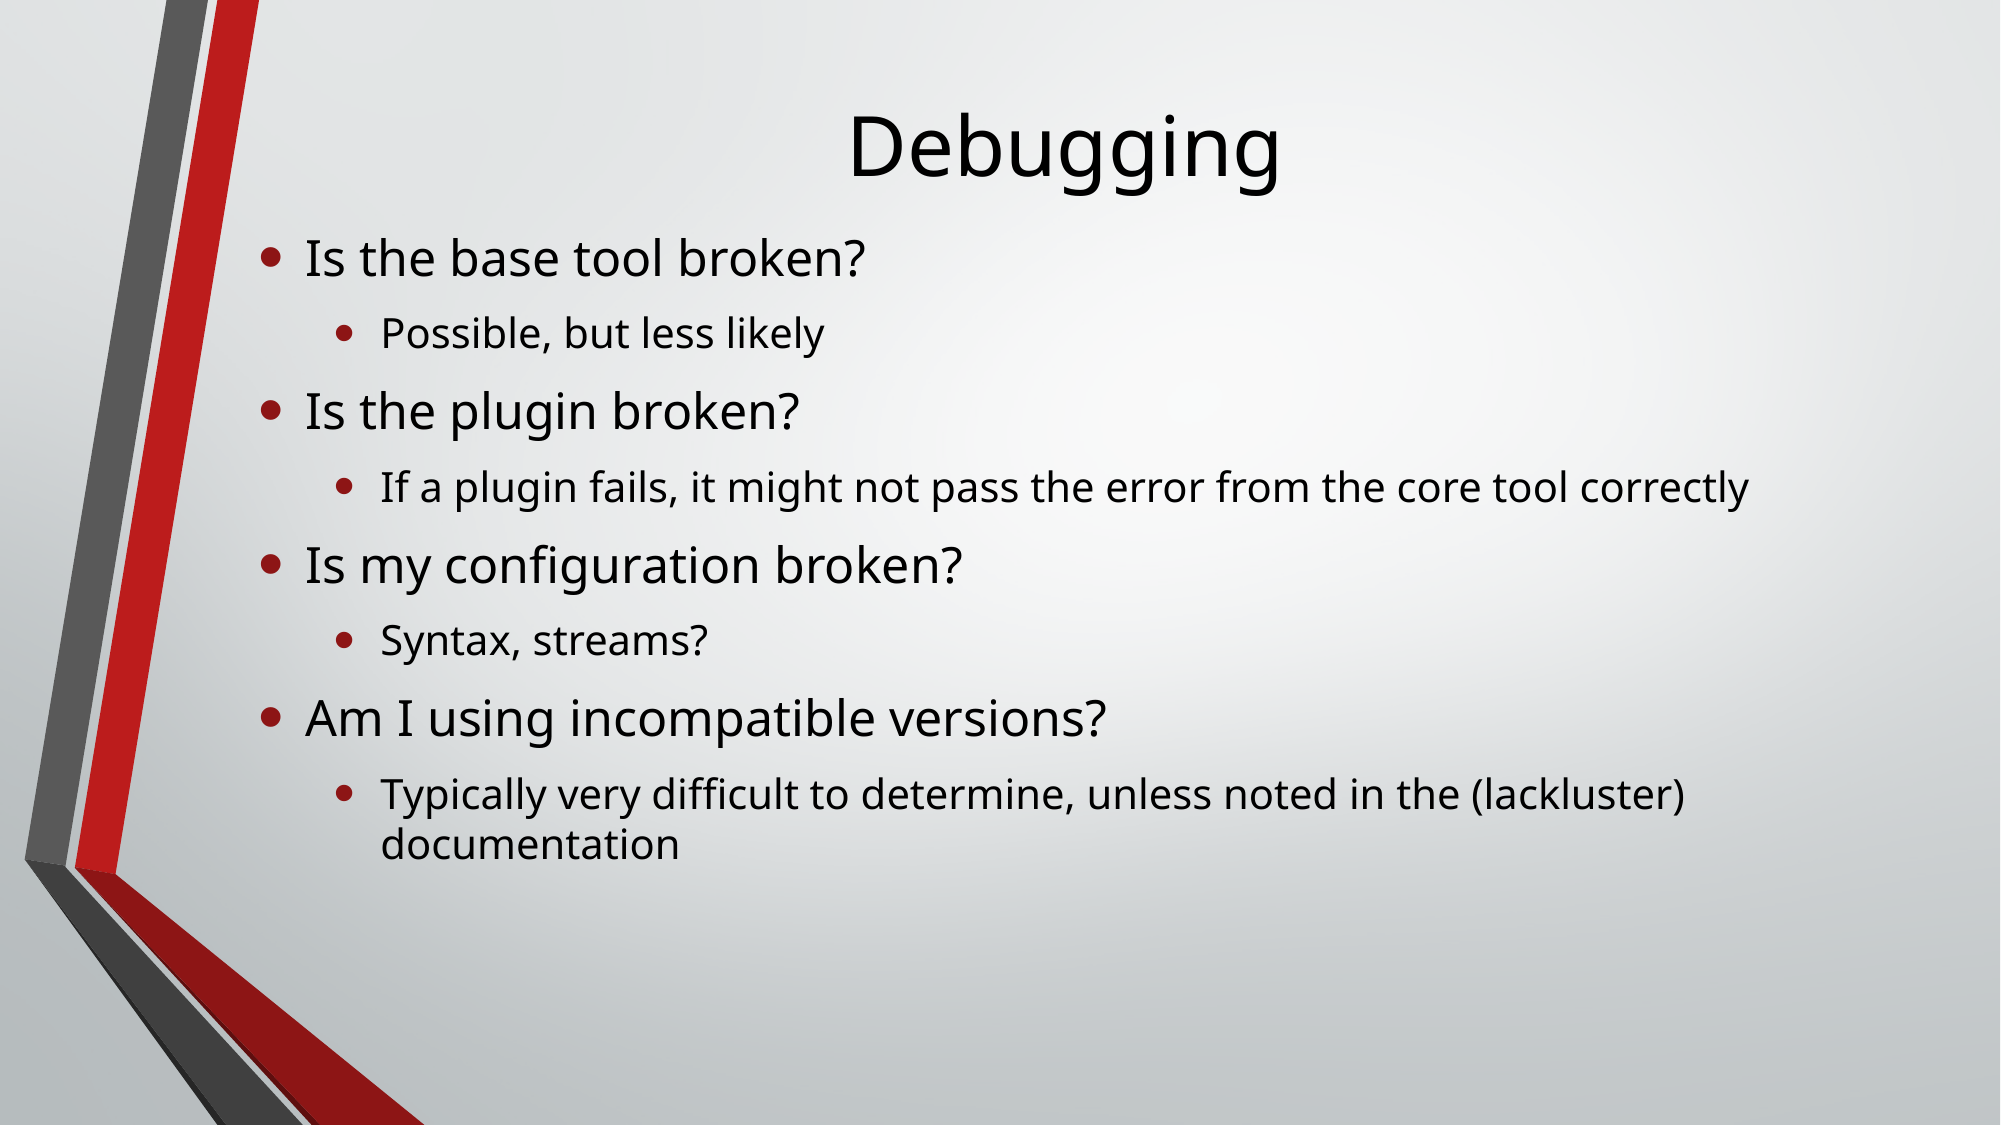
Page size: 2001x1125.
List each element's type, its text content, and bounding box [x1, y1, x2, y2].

list Is the base tool broken? Possible, but less likely Is the plugin broken? If a plugin fails, it might not pass the error from the core tool correctly Is my configuration broken? Syntax, streams? Am I using incompatible versions? Typically very difficult to determine, unless noted in the (lackluster) documentation [243, 218, 1887, 950]
title Debugging [243, 84, 1887, 203]
